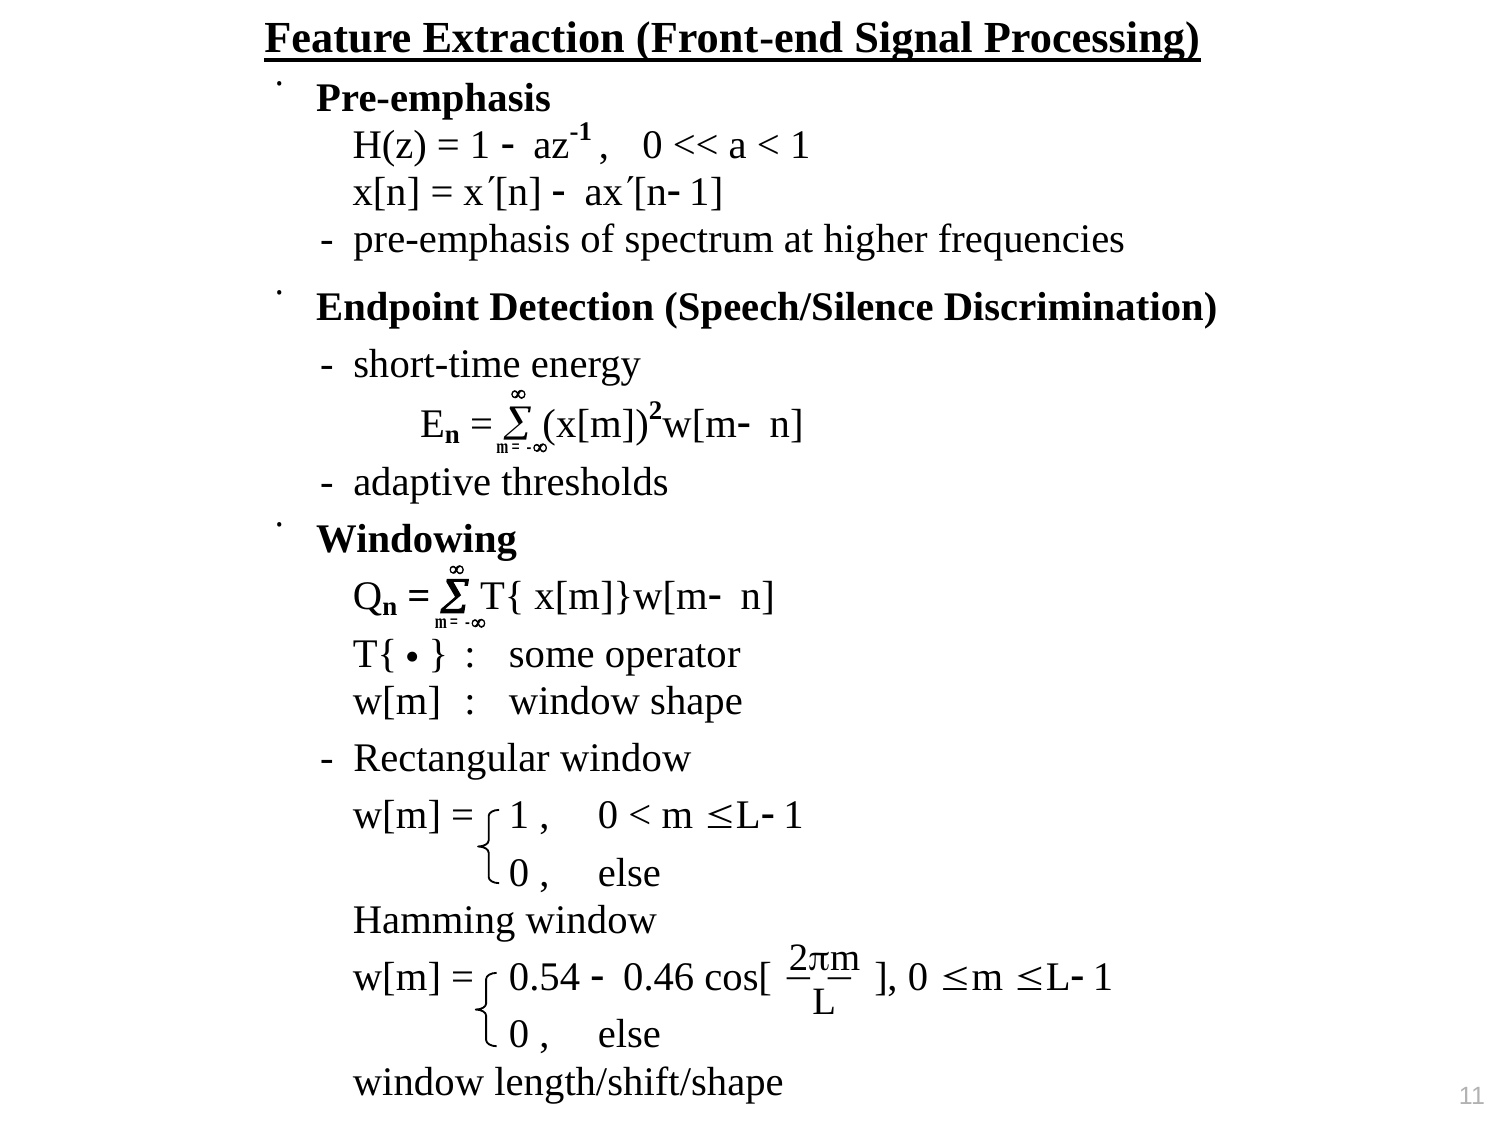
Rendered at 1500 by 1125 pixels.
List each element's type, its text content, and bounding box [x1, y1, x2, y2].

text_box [241, 15, 1265, 1104]
slide_number 11 [1162, 1065, 1500, 1125]
